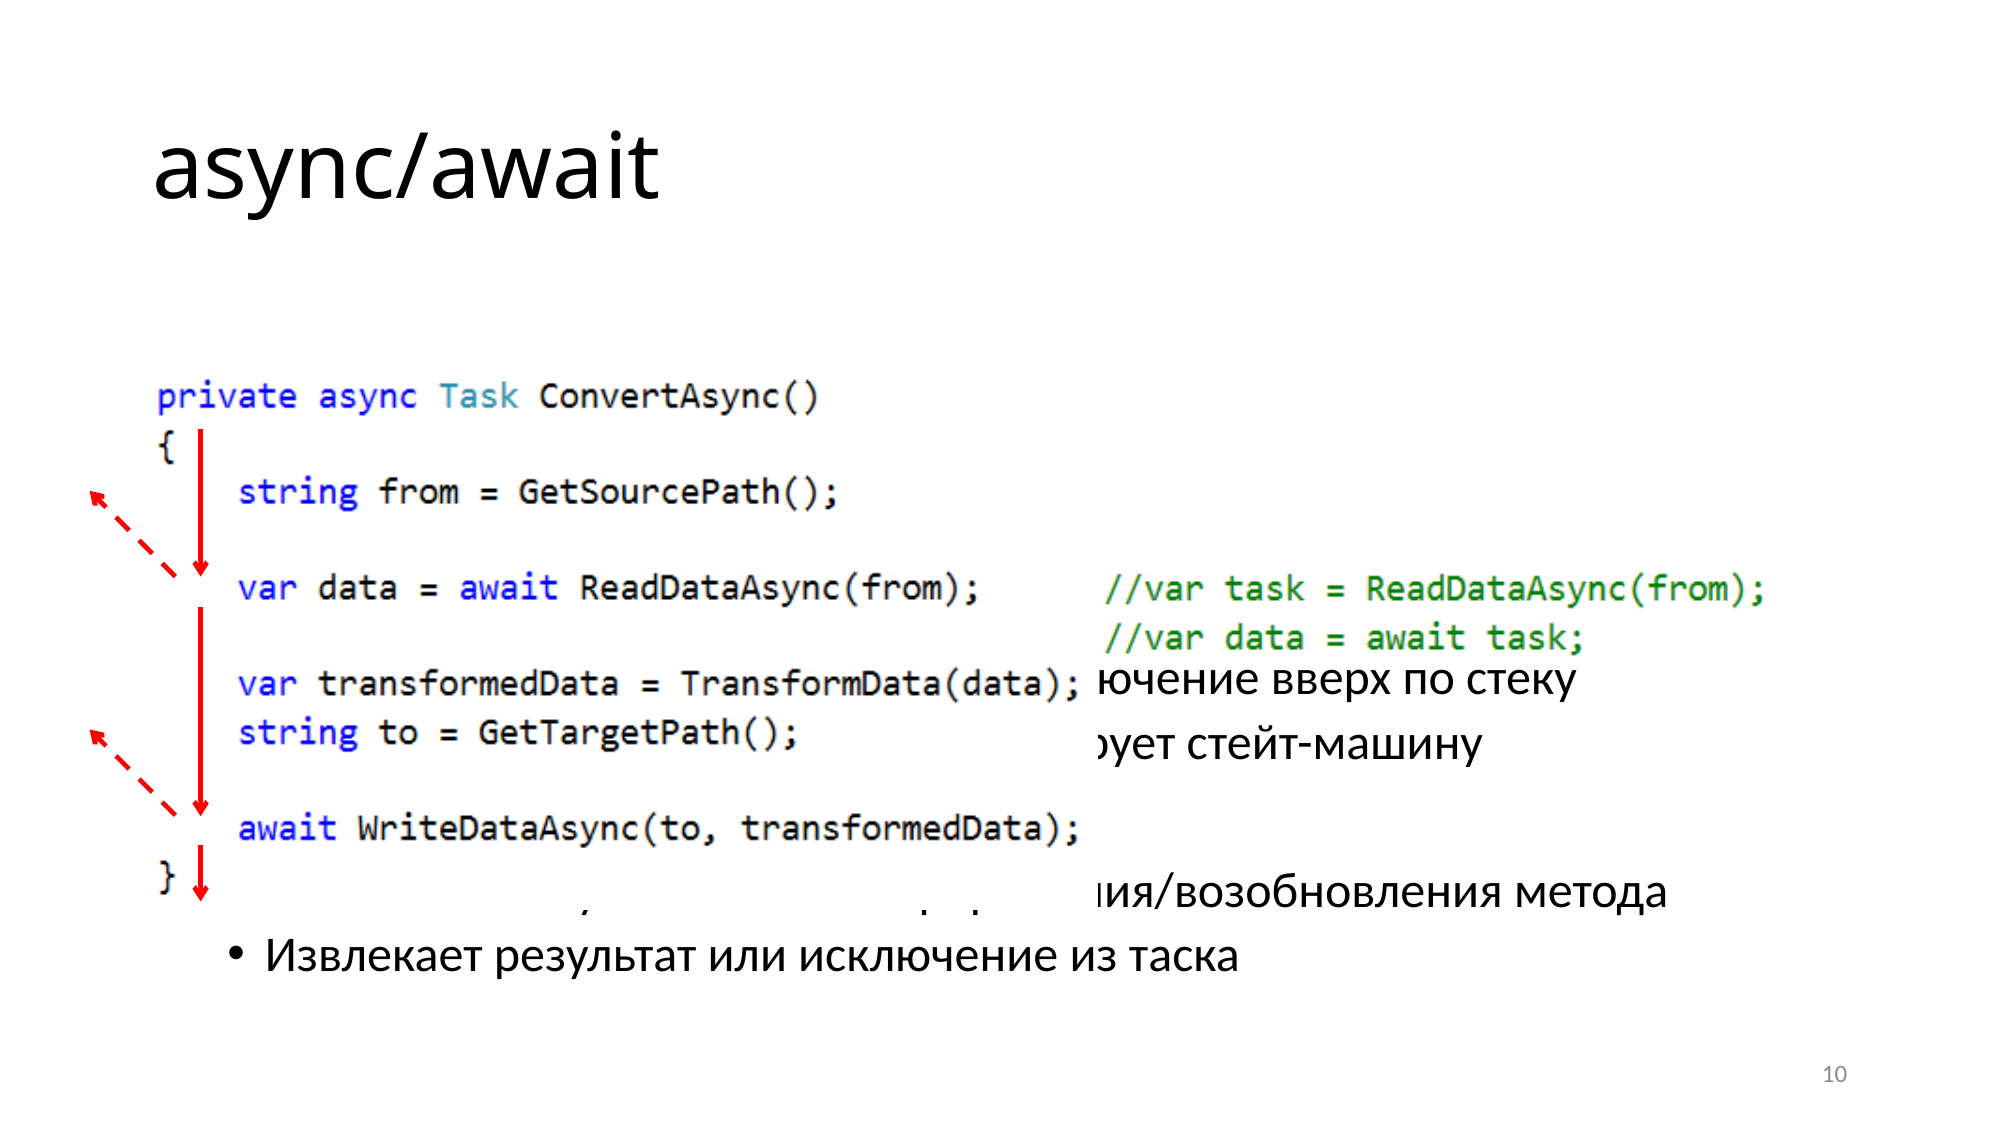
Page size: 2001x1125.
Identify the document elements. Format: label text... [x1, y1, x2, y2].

picture [148, 365, 1775, 910]
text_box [89, 729, 176, 816]
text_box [89, 490, 176, 577]
list Ключевое слово async Разрешает использовать await «Передает» результат метода или исключение вверх по стеку Для такого метода компилятор генерирует стейт-машину Ключевое слово await Вставляет точку возможного прерывания/возобновления метода Извлекает результат или исключение из таска [137, 506, 1863, 1014]
title async/await [137, 59, 1863, 278]
slide_number 10 [1412, 1042, 1863, 1103]
